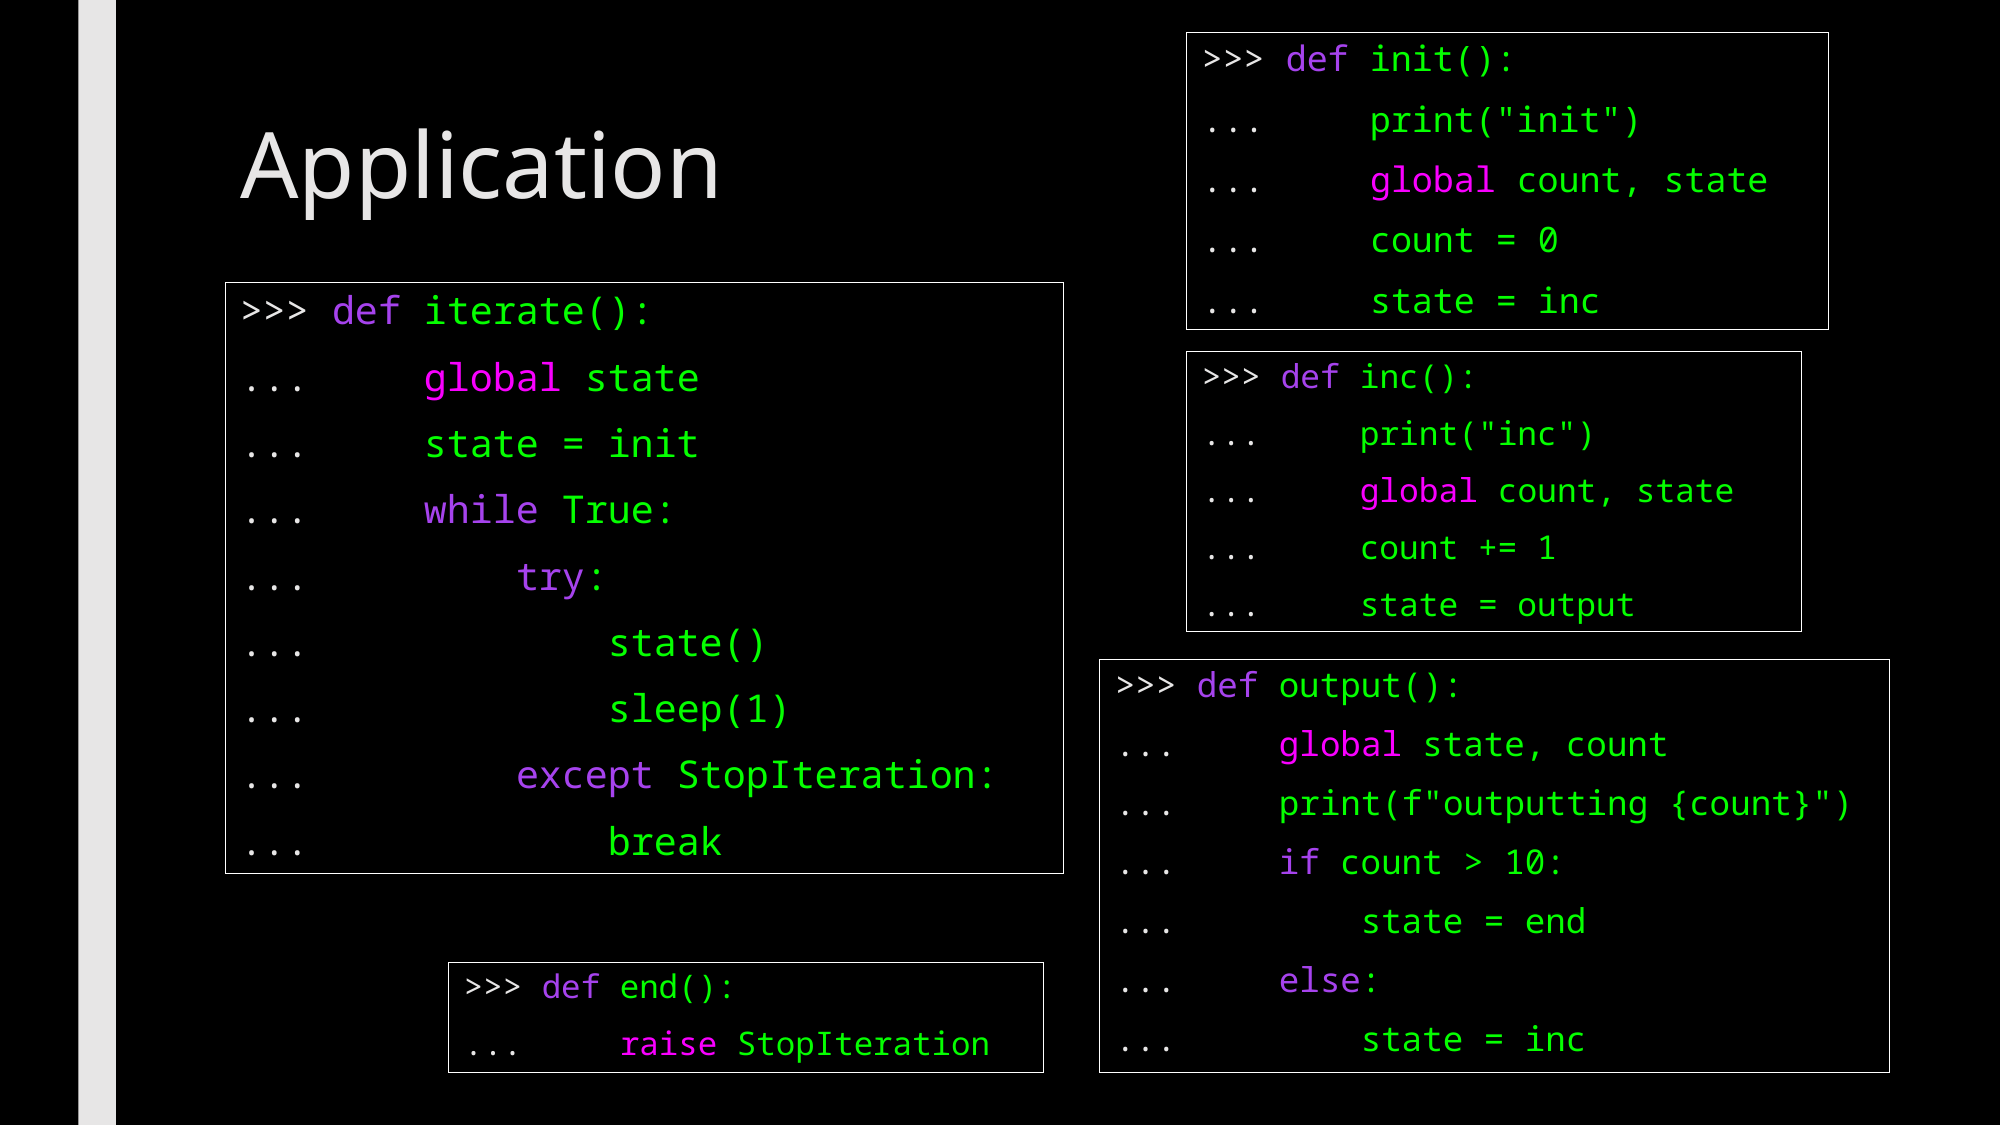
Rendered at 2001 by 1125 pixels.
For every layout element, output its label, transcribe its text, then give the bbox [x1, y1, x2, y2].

text_box >>> def init(): ... print("init") ... global count, state ... count = 0 ... state = inc [1186, 32, 1829, 330]
text_box >>> def end(): ... raise StopIteration [448, 962, 1044, 1073]
text_box >>> def iterate(): ... global state ... state = init ... while True: ... try: ... state() ... sleep(1) ... except StopIteration: ... break [225, 282, 1064, 874]
text_box >>> def inc(): ... print("inc") ... global count, state ... count += 1 ... state = output [1186, 351, 1802, 632]
title Application [225, 112, 1800, 357]
text_box >>> def output(): ... global state, count ... print(f"outputting {count}") ... if count > 10: ... state = end ... else: ... state = inc [1099, 659, 1890, 1073]
